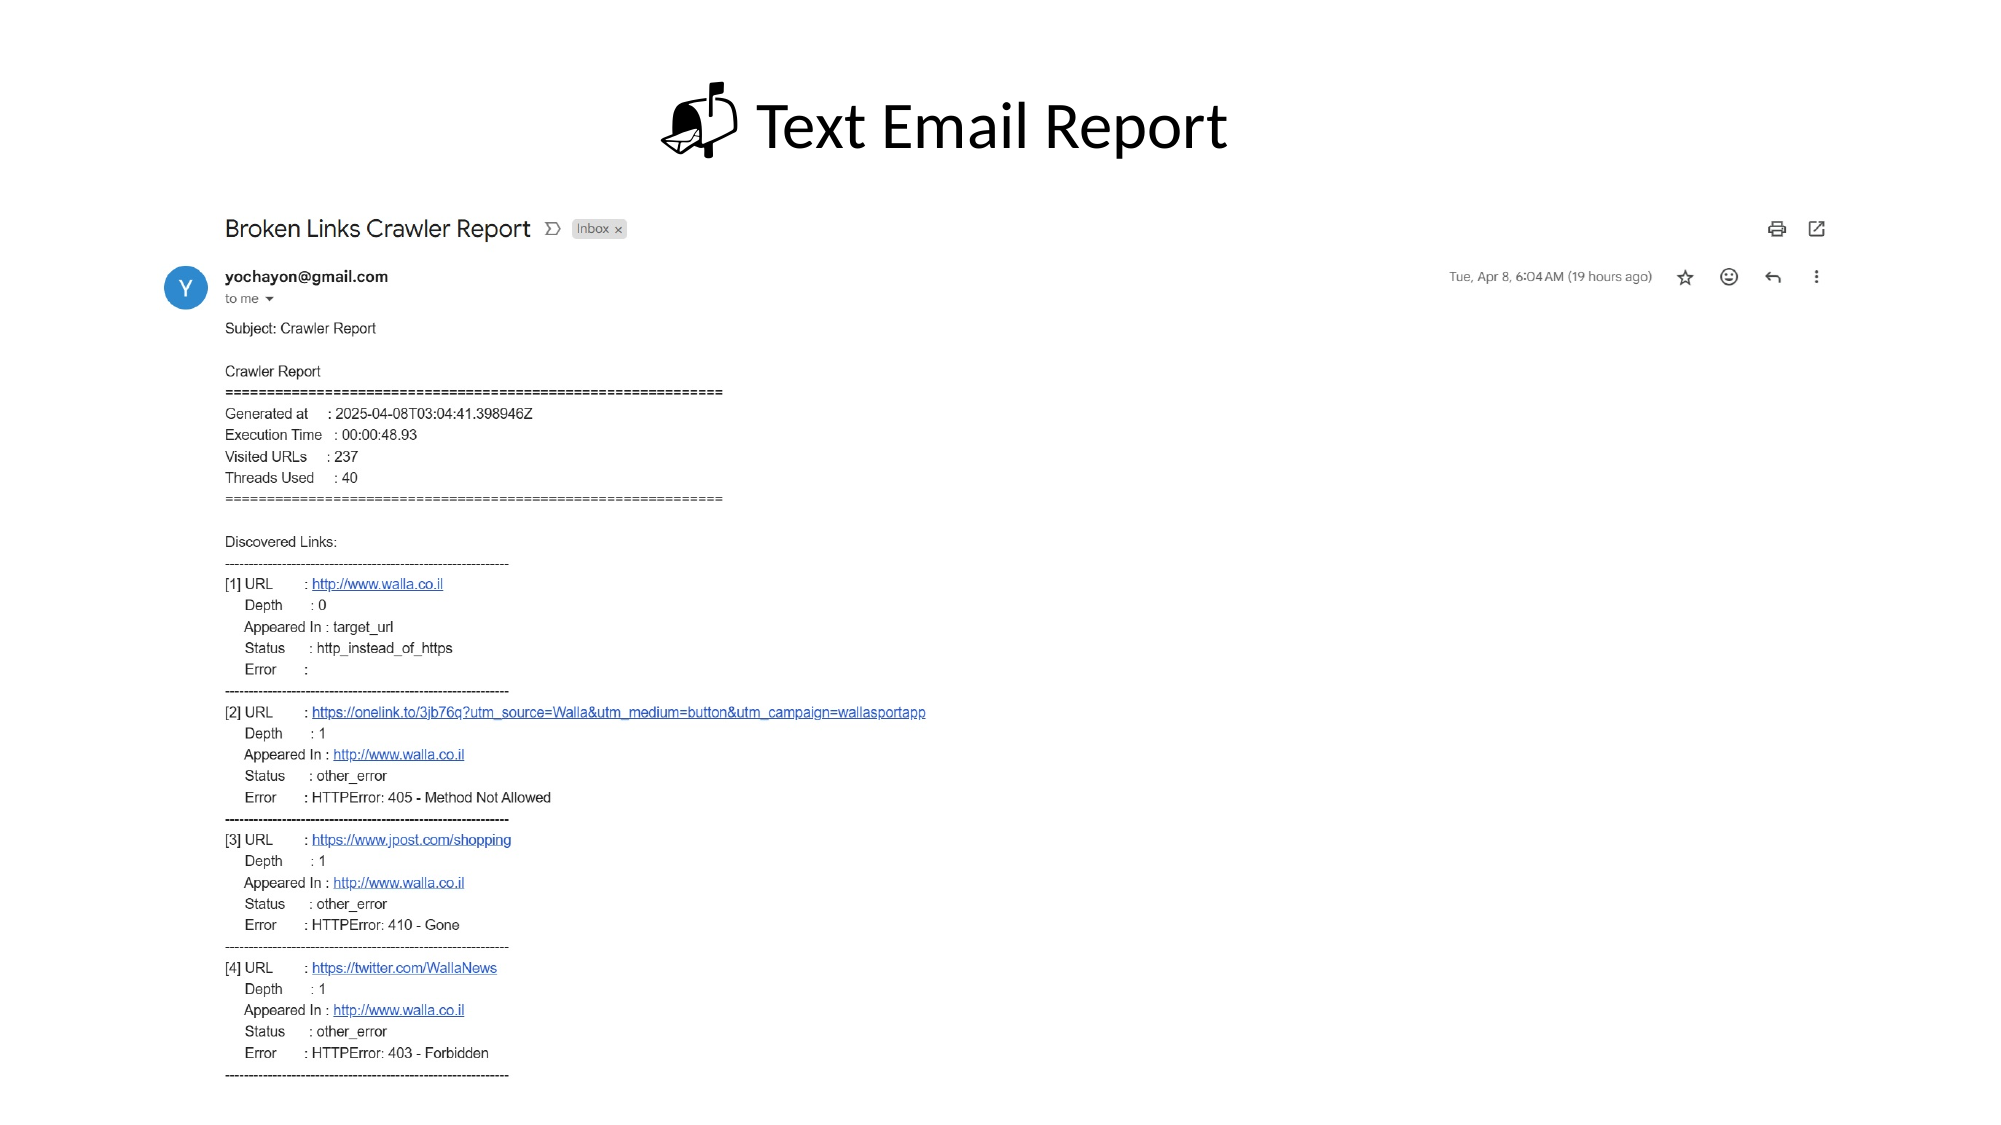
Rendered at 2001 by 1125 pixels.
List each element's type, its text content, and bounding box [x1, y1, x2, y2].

title 📬 Text Email Report [645, 65, 1355, 179]
picture [157, 205, 1843, 1088]
